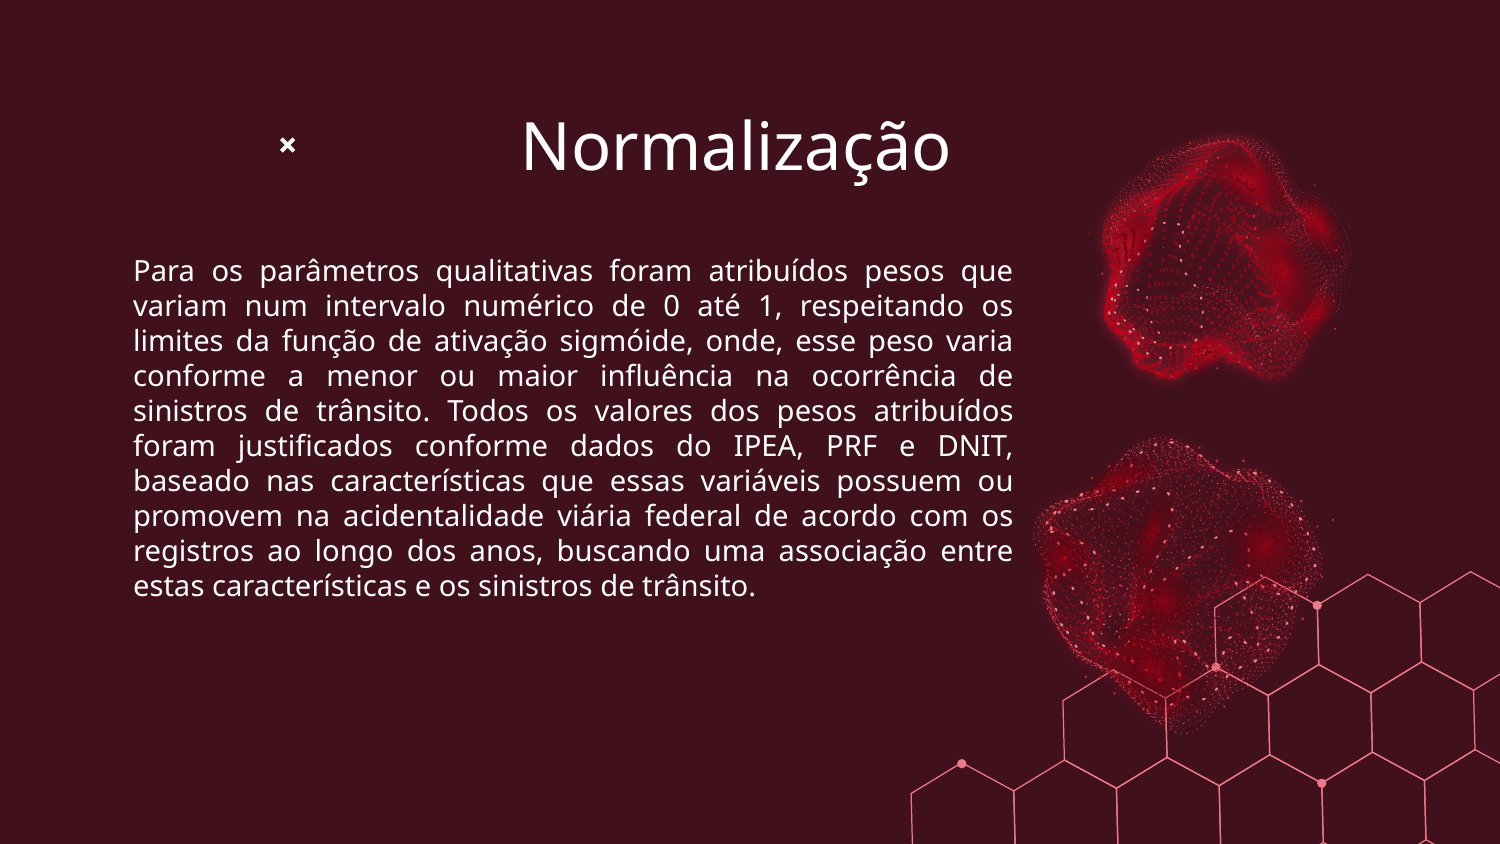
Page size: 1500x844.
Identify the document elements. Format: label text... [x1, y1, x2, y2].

title Normalização [104, 88, 1370, 183]
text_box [281, 138, 295, 152]
picture [962, 127, 1383, 782]
subtitle Para os parâmetros qualitativas foram atribuídos pesos que variam num intervalo numérico de 0 até 1, respeitando os limites da função de ativação sigmóide, onde, esse peso varia conforme a menor ou maior influência na ocorrência de sinistros de trânsito. Todos os valores dos pesos atribuídos foram justificados conforme dados do IPEA, PRF e DNIT, baseado nas características que essas variáveis possuem ou promovem na acidentalidade viária federal de acordo com os registros ao longo dos anos, buscando uma associação entre estas características e os sinistros de trânsito. [118, 237, 1030, 694]
